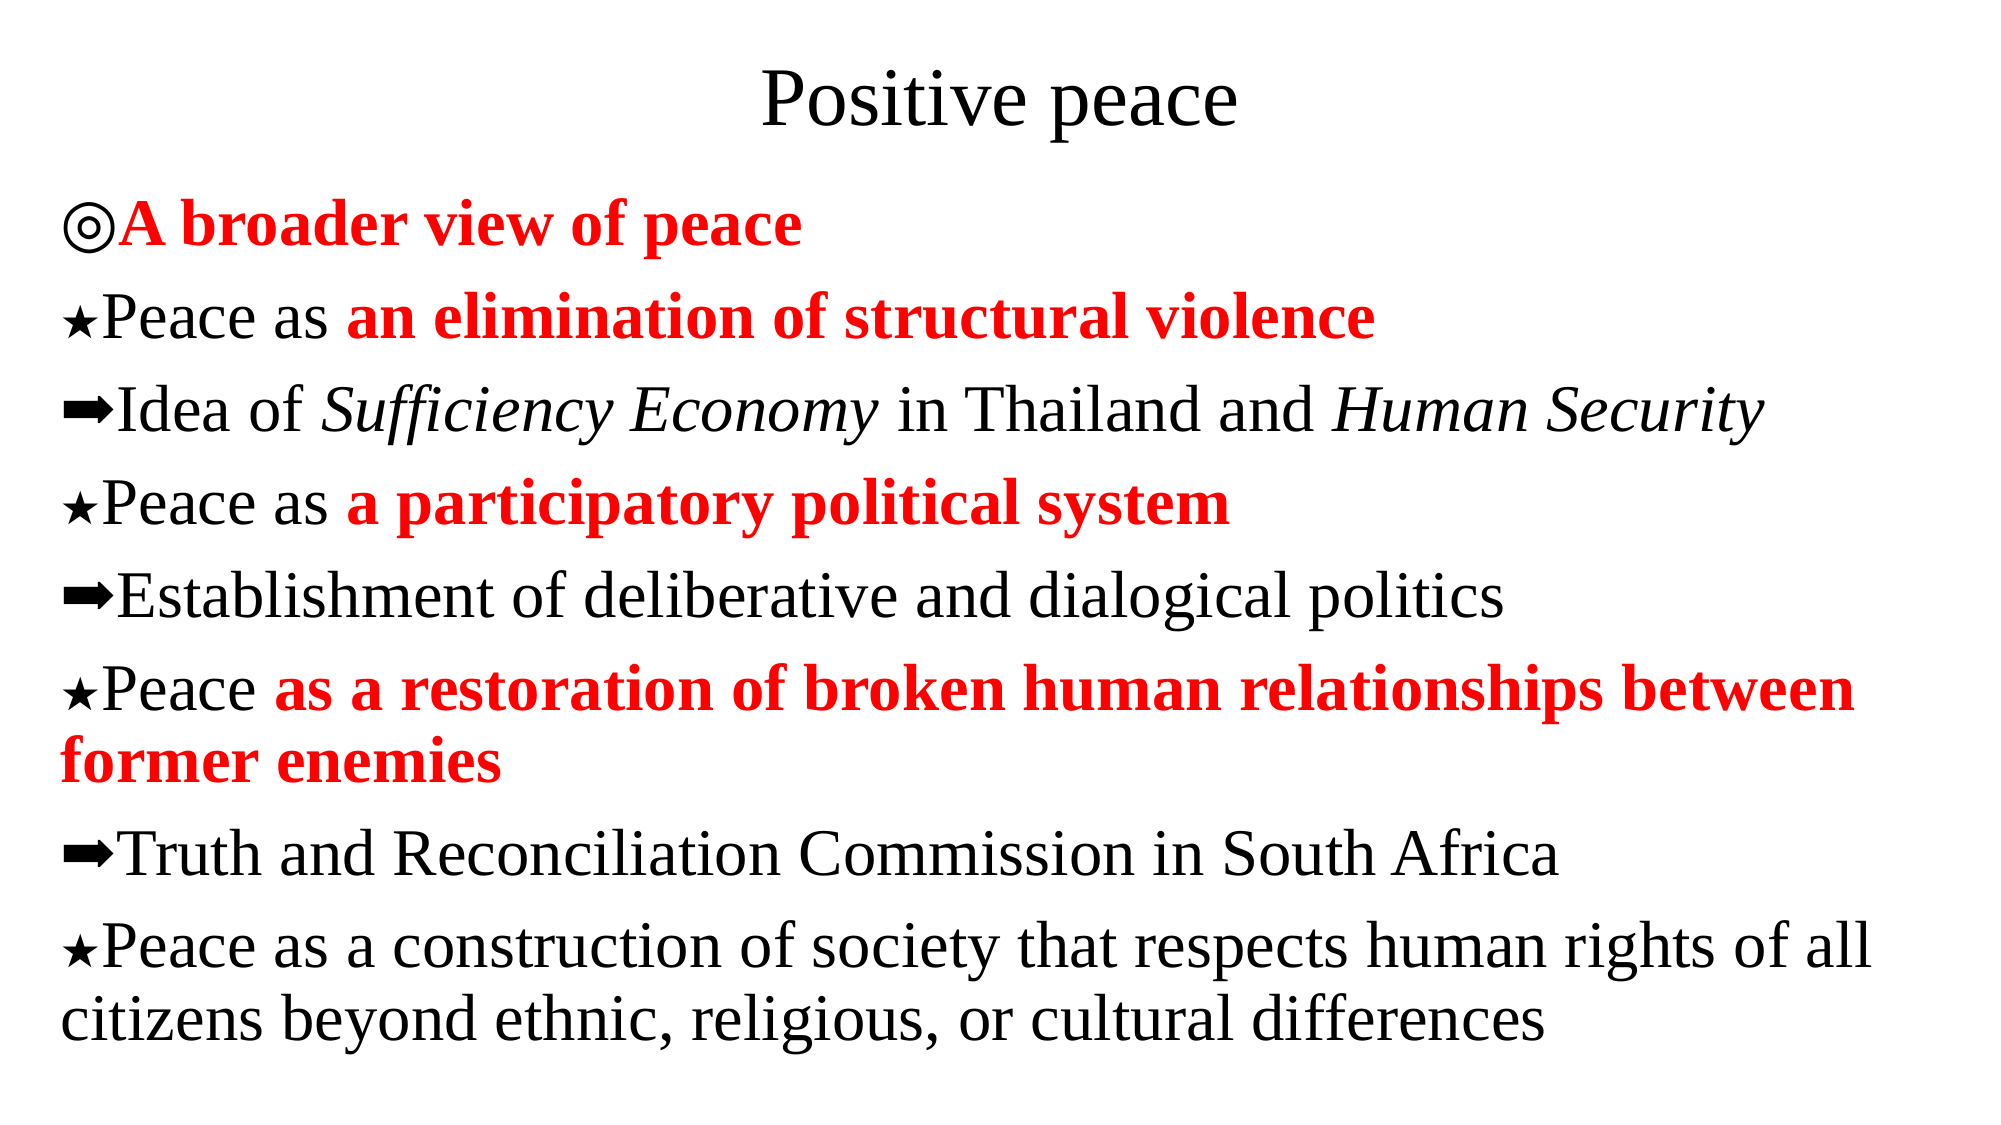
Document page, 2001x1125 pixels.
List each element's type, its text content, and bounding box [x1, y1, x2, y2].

title Positive peace [137, 41, 1863, 157]
list ◎A broader view of peace ★Peace as an elimination of structural violence ➡Idea of Sufficiency Economy in Thailand and Human Security ★Peace as a participatory political system ➡Establishment of deliberative and dialogical politics ★Peace as a restoration of broken human relationships between former enemies ➡Truth and Reconciliation Commission in South Africa ★Peace as a construction of society that respects human rights of all citizens beyond ethnic, religious, or cultural differences [45, 180, 1937, 1066]
